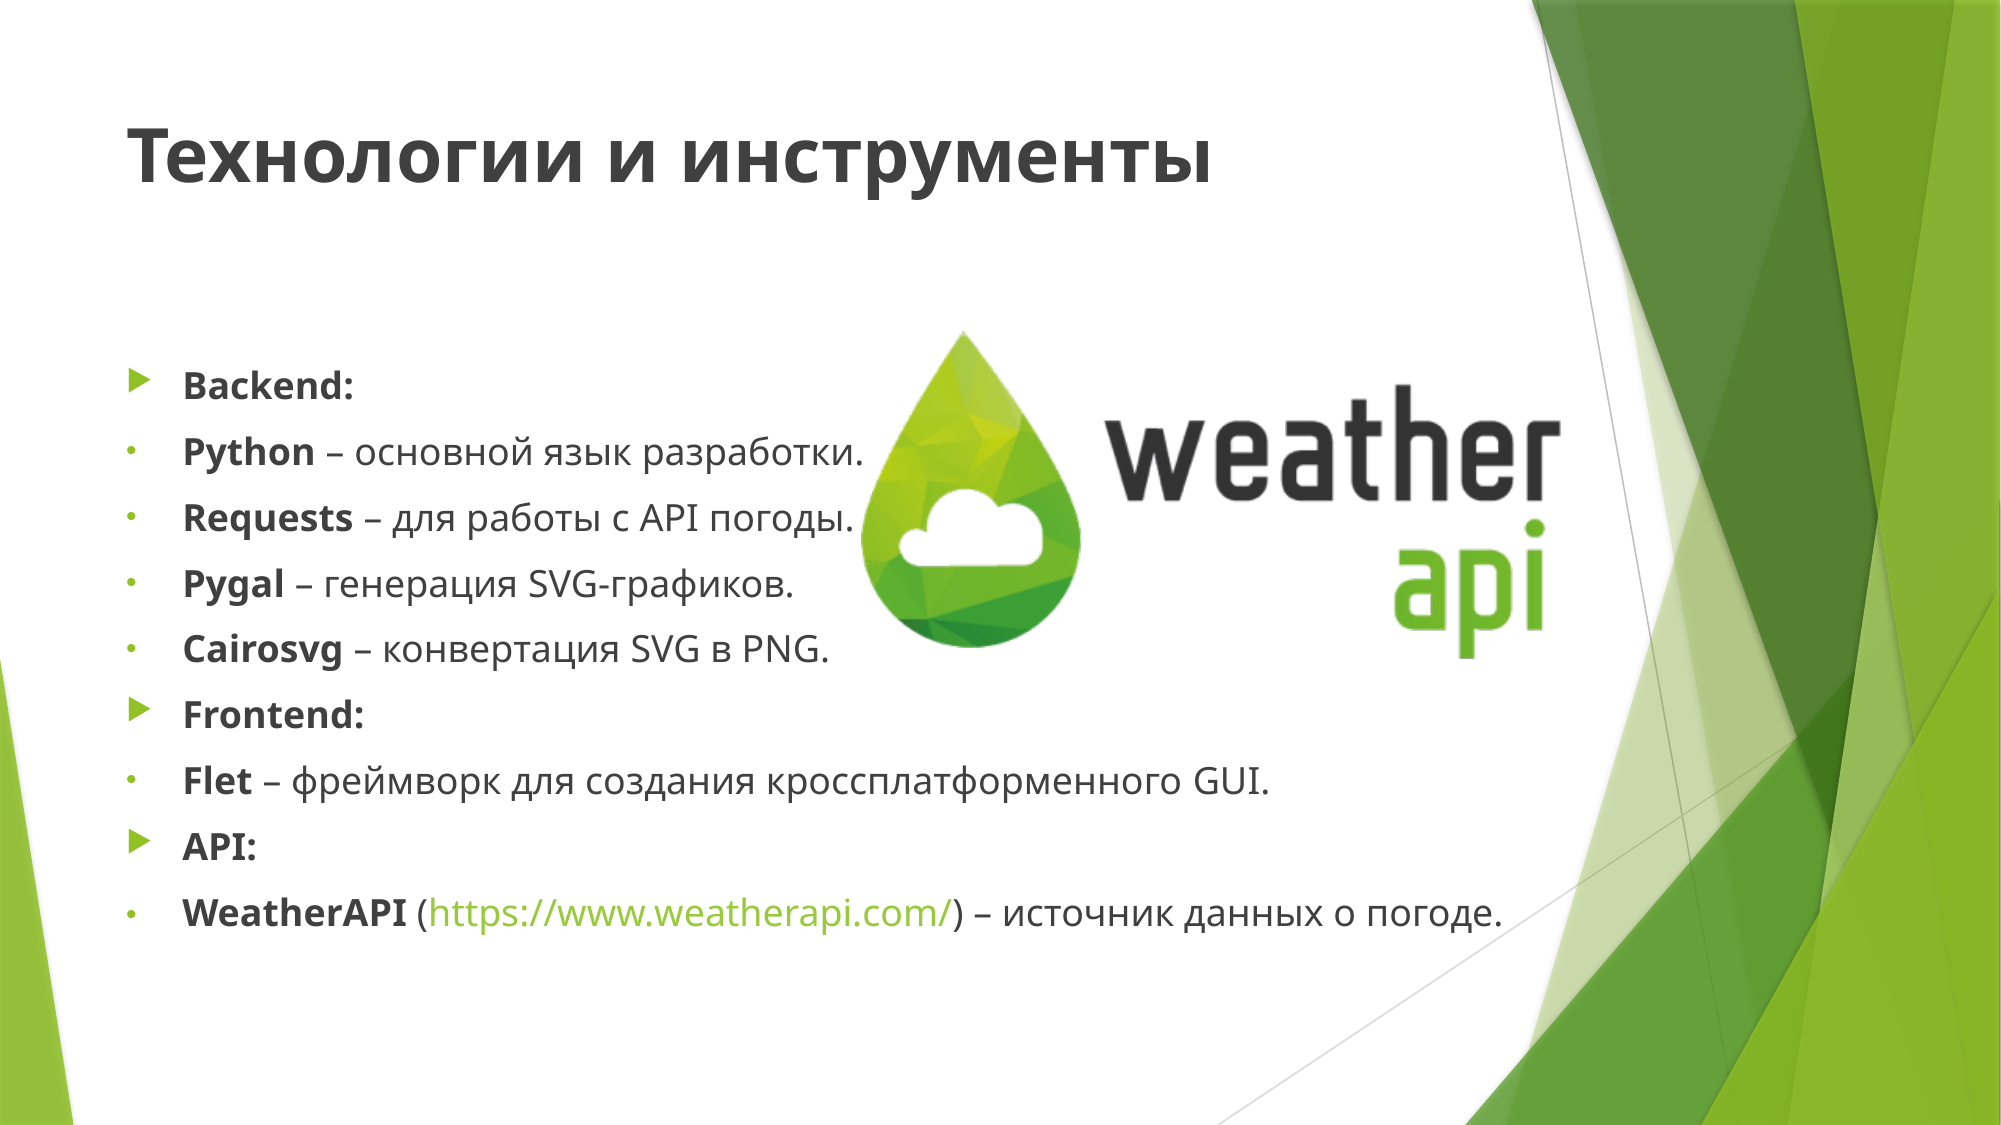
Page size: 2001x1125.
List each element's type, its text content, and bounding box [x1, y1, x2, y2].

title Технологии и инструменты [111, 99, 1522, 317]
picture [835, 182, 1587, 809]
list Backend: Python – основной язык разработки. Requests – для работы с API погоды. Pygal – генерация SVG-графиков. Cairosvg – конвертация SVG в PNG. Frontend: Flet – фреймворк для создания кроссплатформенного GUI. API: WeatherAPI (https://www.weatherapi.com/) – источник данных о погоде. [111, 354, 1522, 992]
